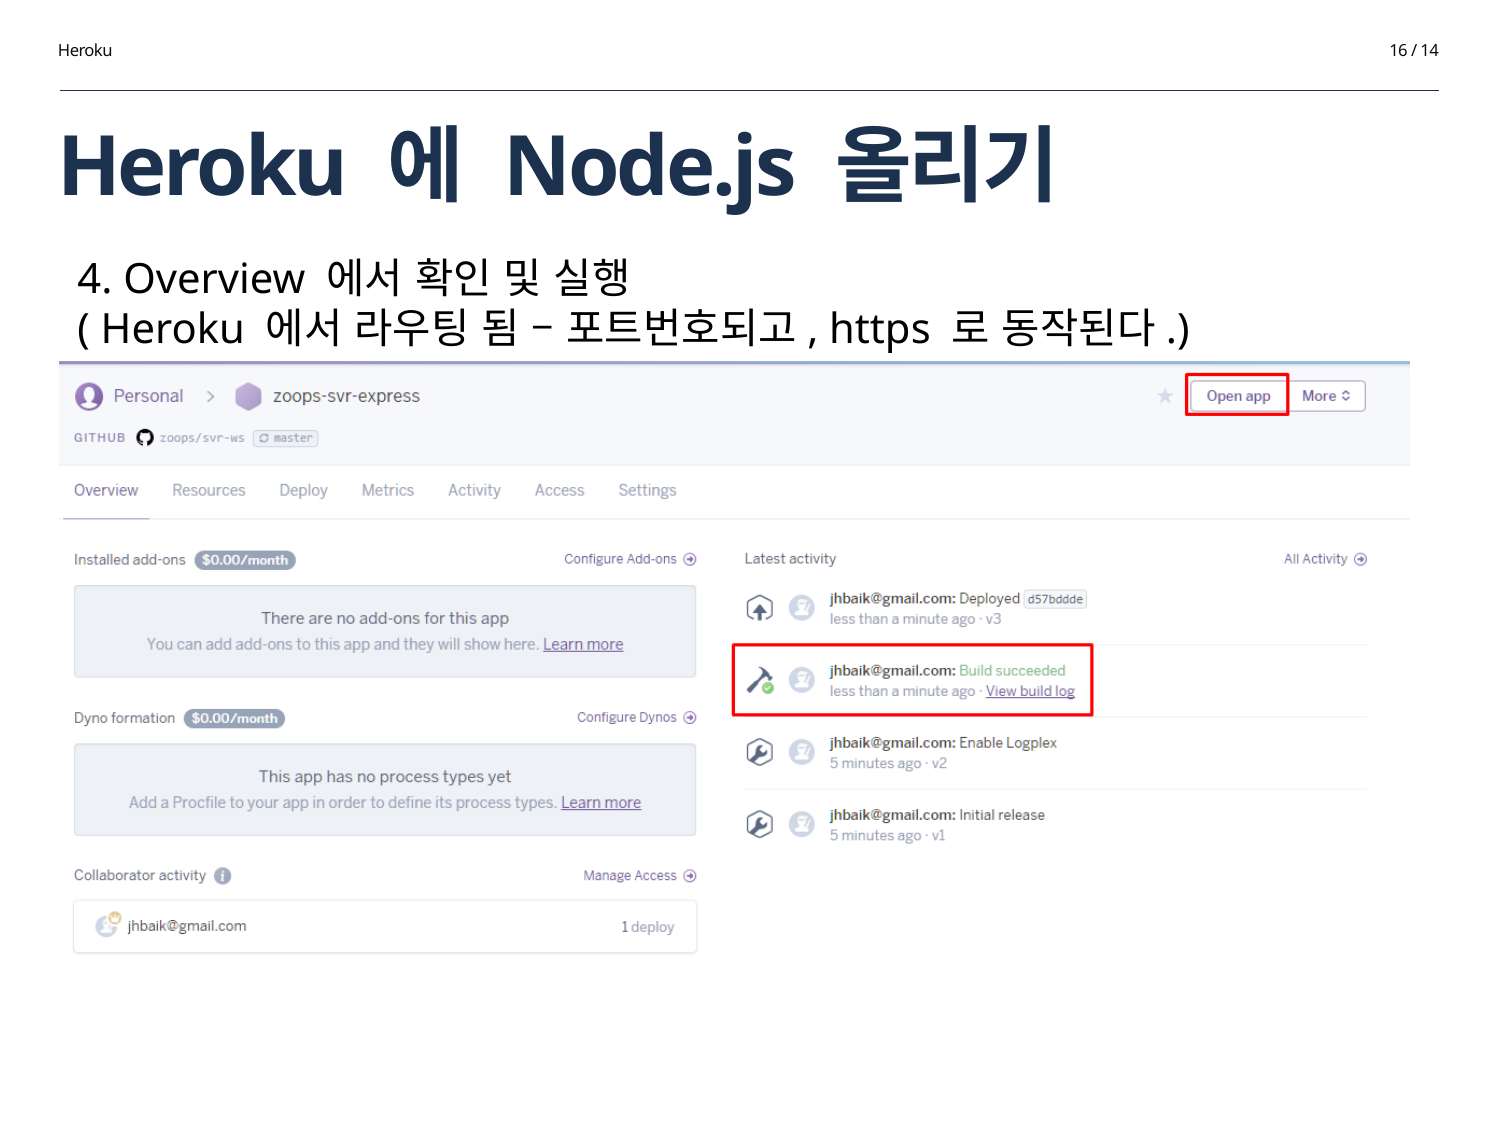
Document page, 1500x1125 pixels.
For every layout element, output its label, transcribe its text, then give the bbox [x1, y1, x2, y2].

text_box 16 / 14 [1193, 32, 1454, 70]
title Heroku 에 Node.js 올리기 [42, 114, 1190, 211]
text_box Heroku [43, 31, 303, 67]
text_box 4. Overview 에서 확인 및 실행 ( Heroku 에서 라우팅 됨 – 포트번호되고, https 로 동작된다.) [0, 244, 1205, 359]
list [59, 359, 1410, 1045]
